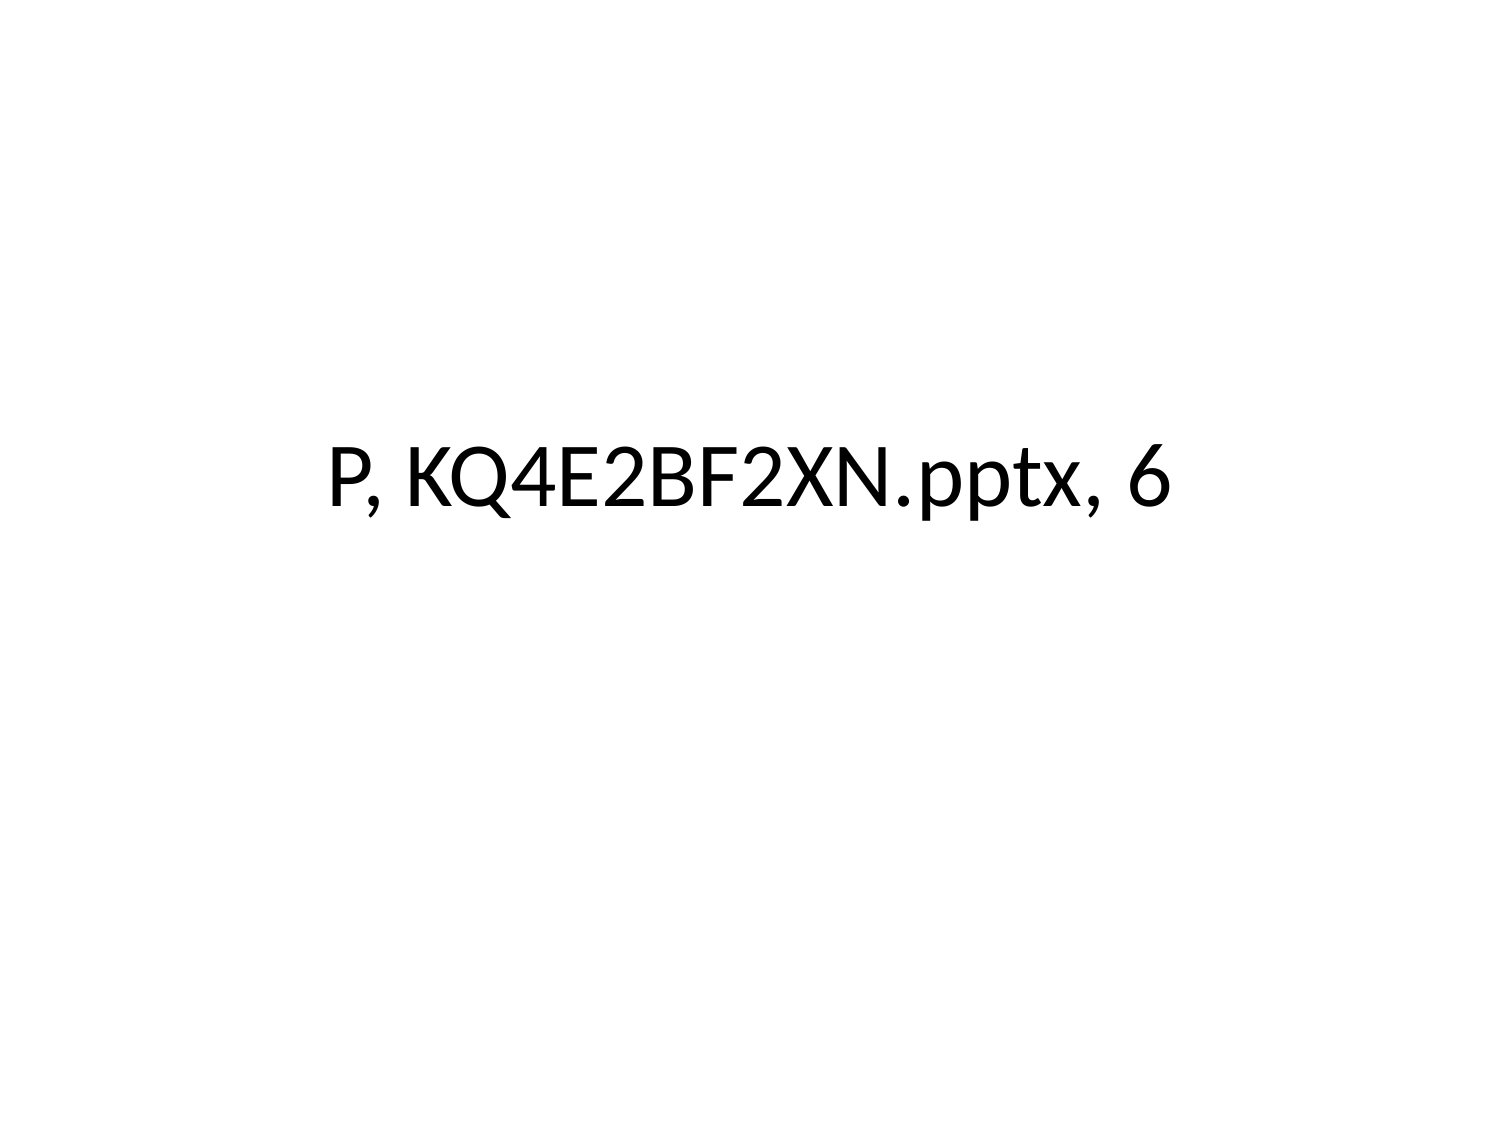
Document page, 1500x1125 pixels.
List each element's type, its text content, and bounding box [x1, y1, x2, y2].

title P, KQ4E2BF2XN.pptx, 6 [112, 349, 1388, 591]
